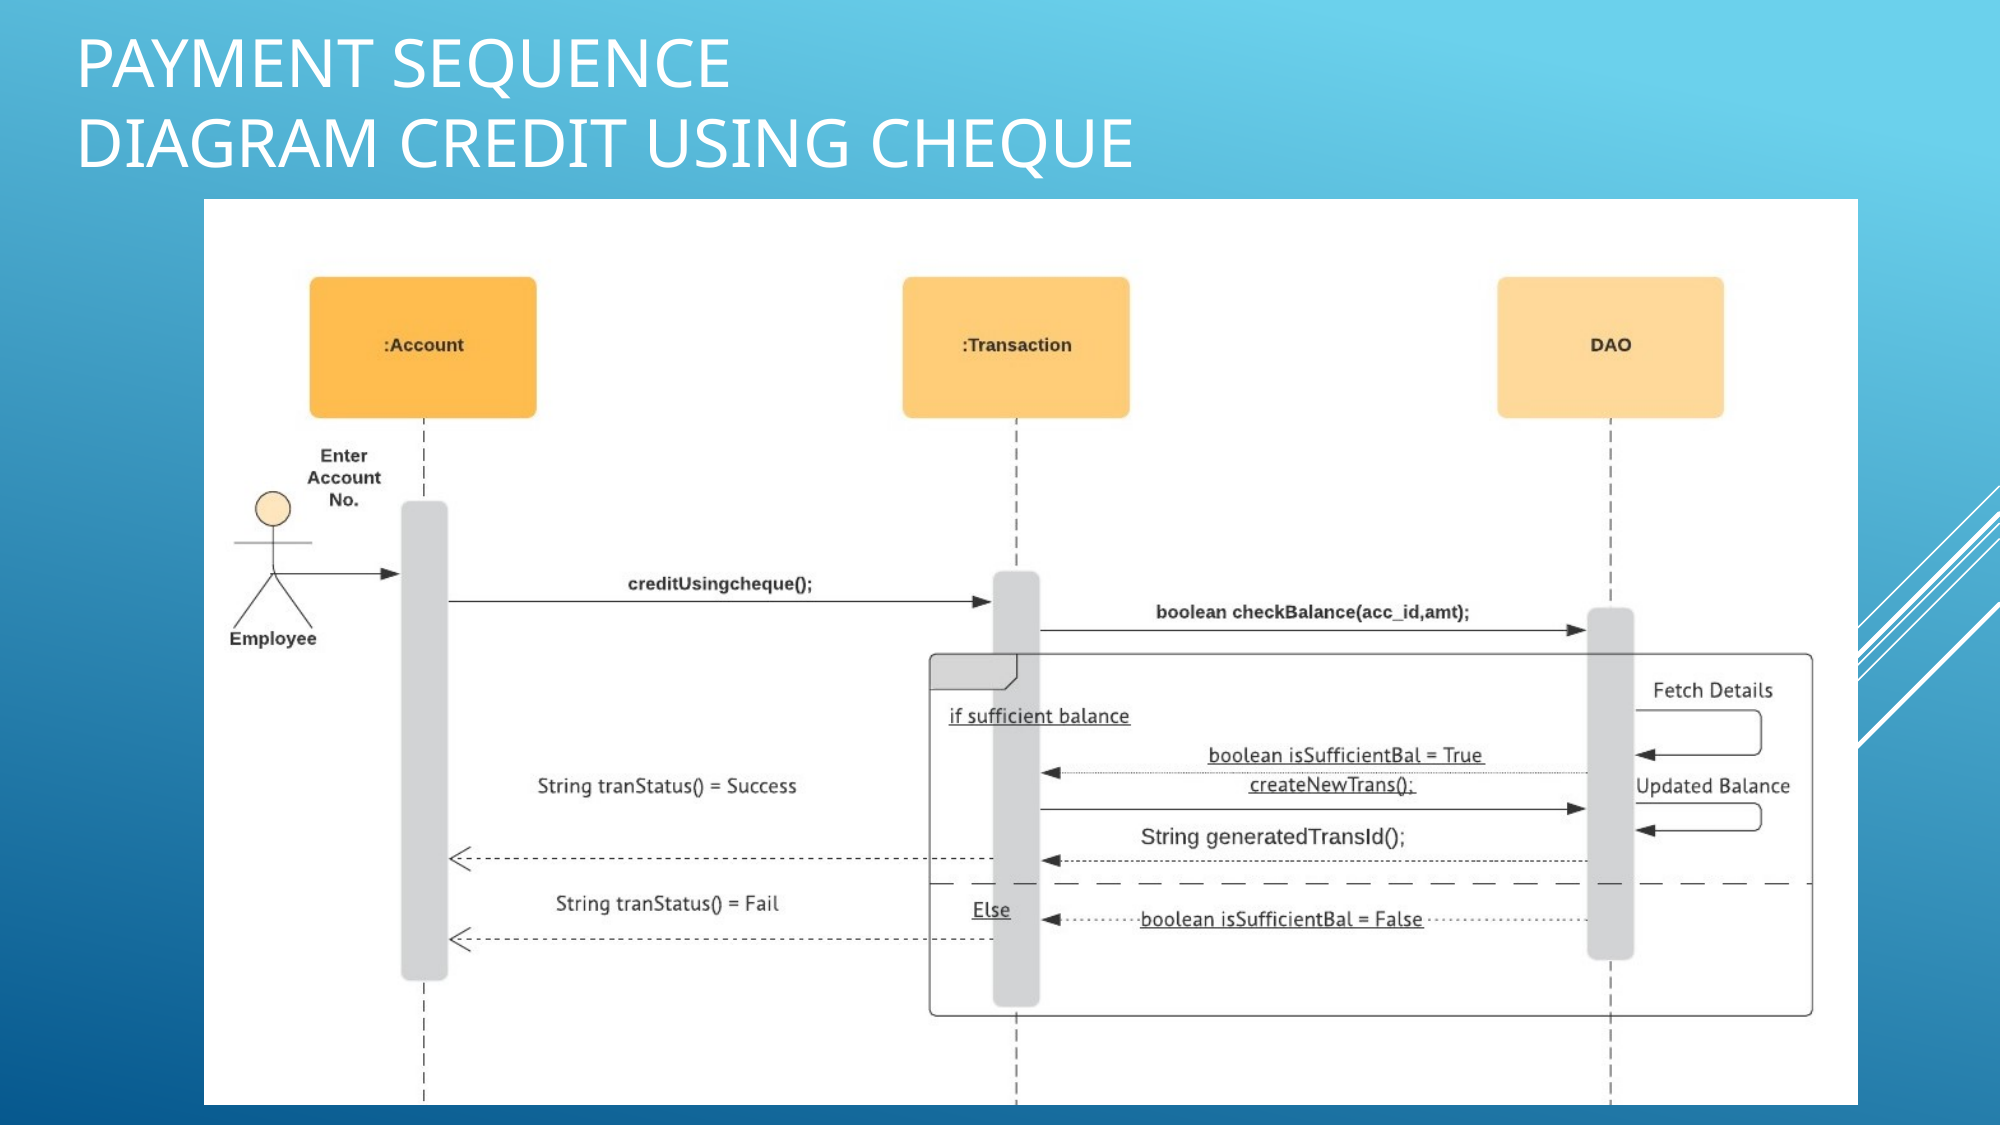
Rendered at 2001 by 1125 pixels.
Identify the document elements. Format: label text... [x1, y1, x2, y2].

text_box PAYMENT SEQUENCE DIAGRAM CREDIT USING cheque [60, 13, 1541, 189]
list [203, 199, 1858, 1105]
